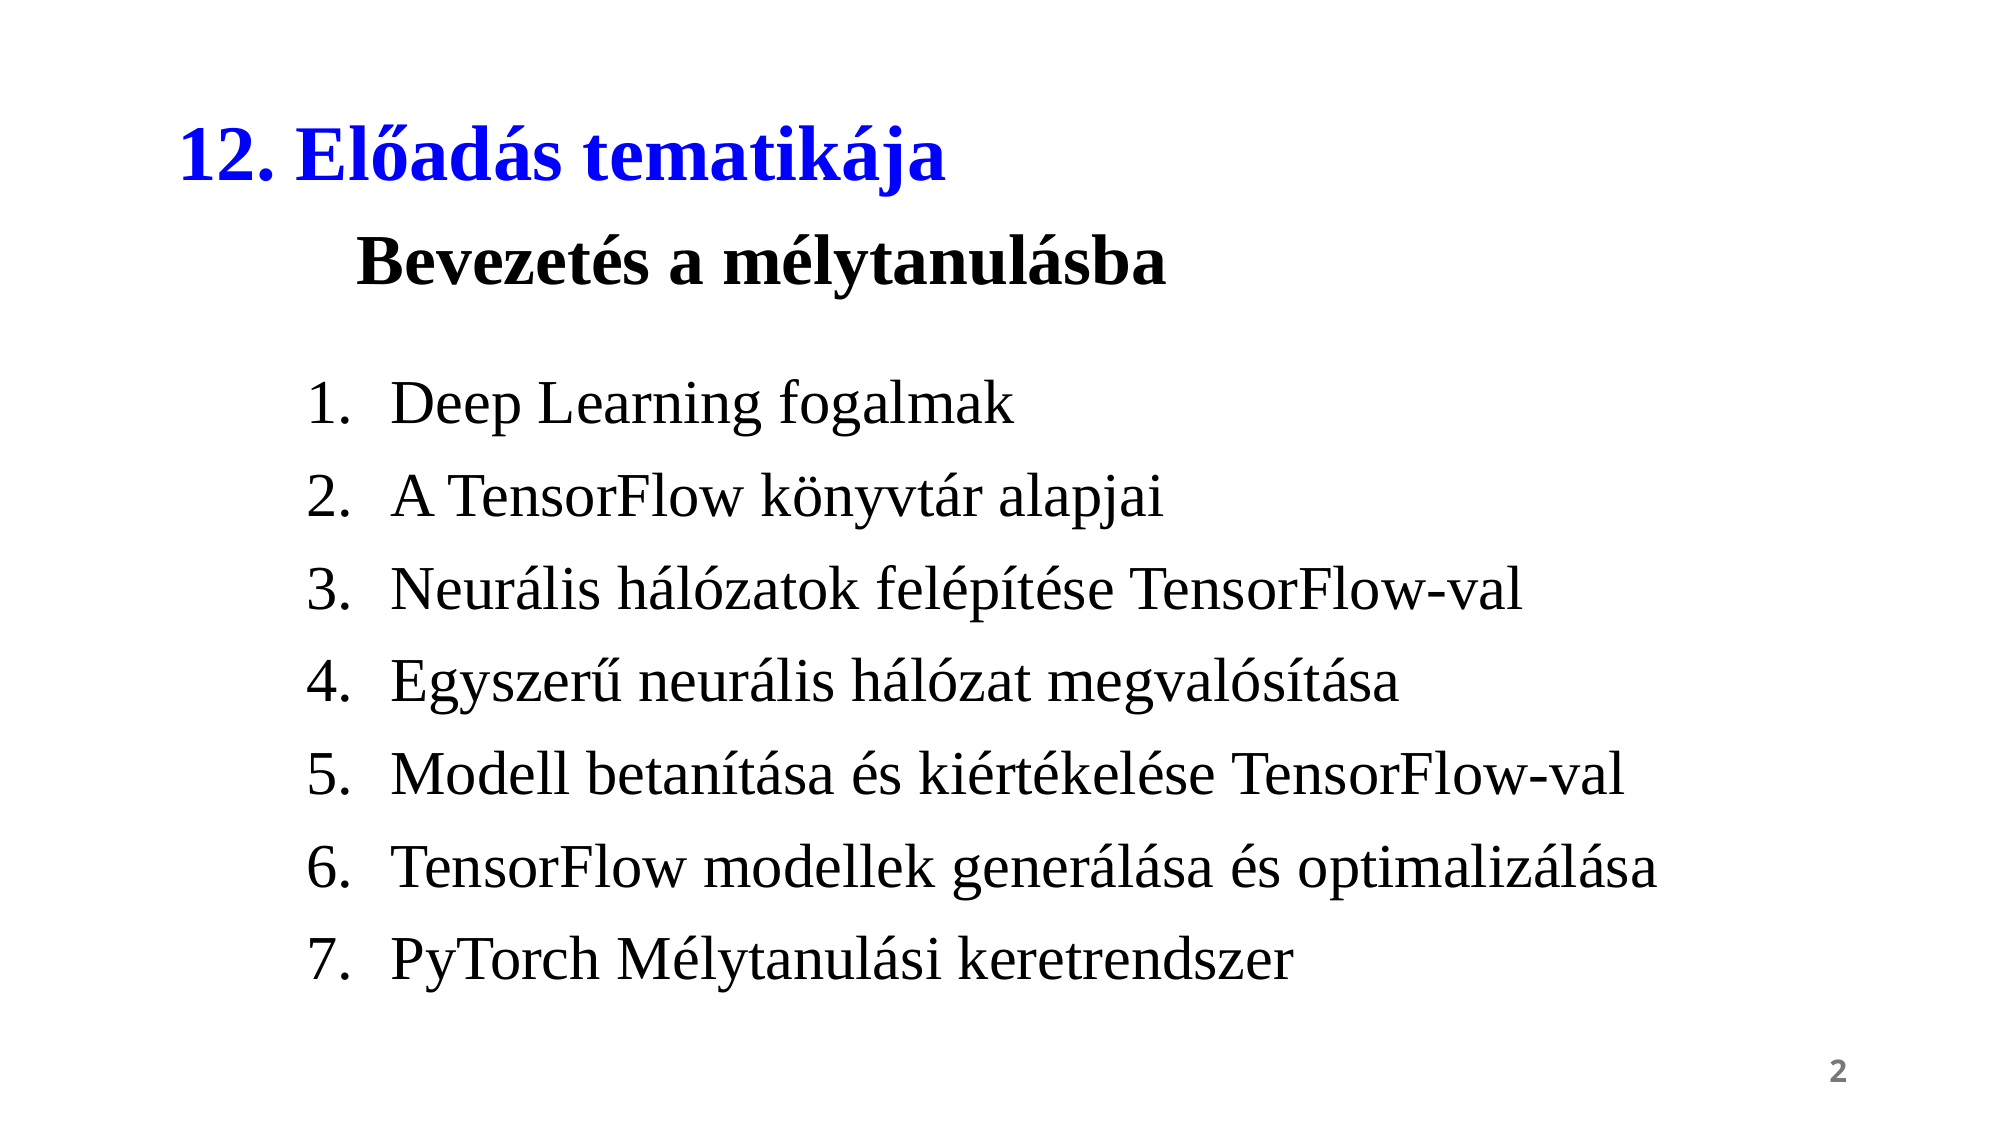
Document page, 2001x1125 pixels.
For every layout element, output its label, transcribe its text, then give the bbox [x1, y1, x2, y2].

list Deep Learning fogalmak A TensorFlow könyvtár alapjai Neurális hálózatok felépítése TensorFlow-val Egyszerű neurális hálózat megvalósítása Modell betanítása és kiértékelése TensorFlow-val TensorFlow modellek generálása és optimalizálása PyTorch Mélytanulási keretrendszer [290, 348, 1842, 1021]
title 12. Előadás tematikája Bevezetés a mélytanulásba [162, 74, 1885, 307]
slide_number 2 [1412, 1042, 1863, 1103]
